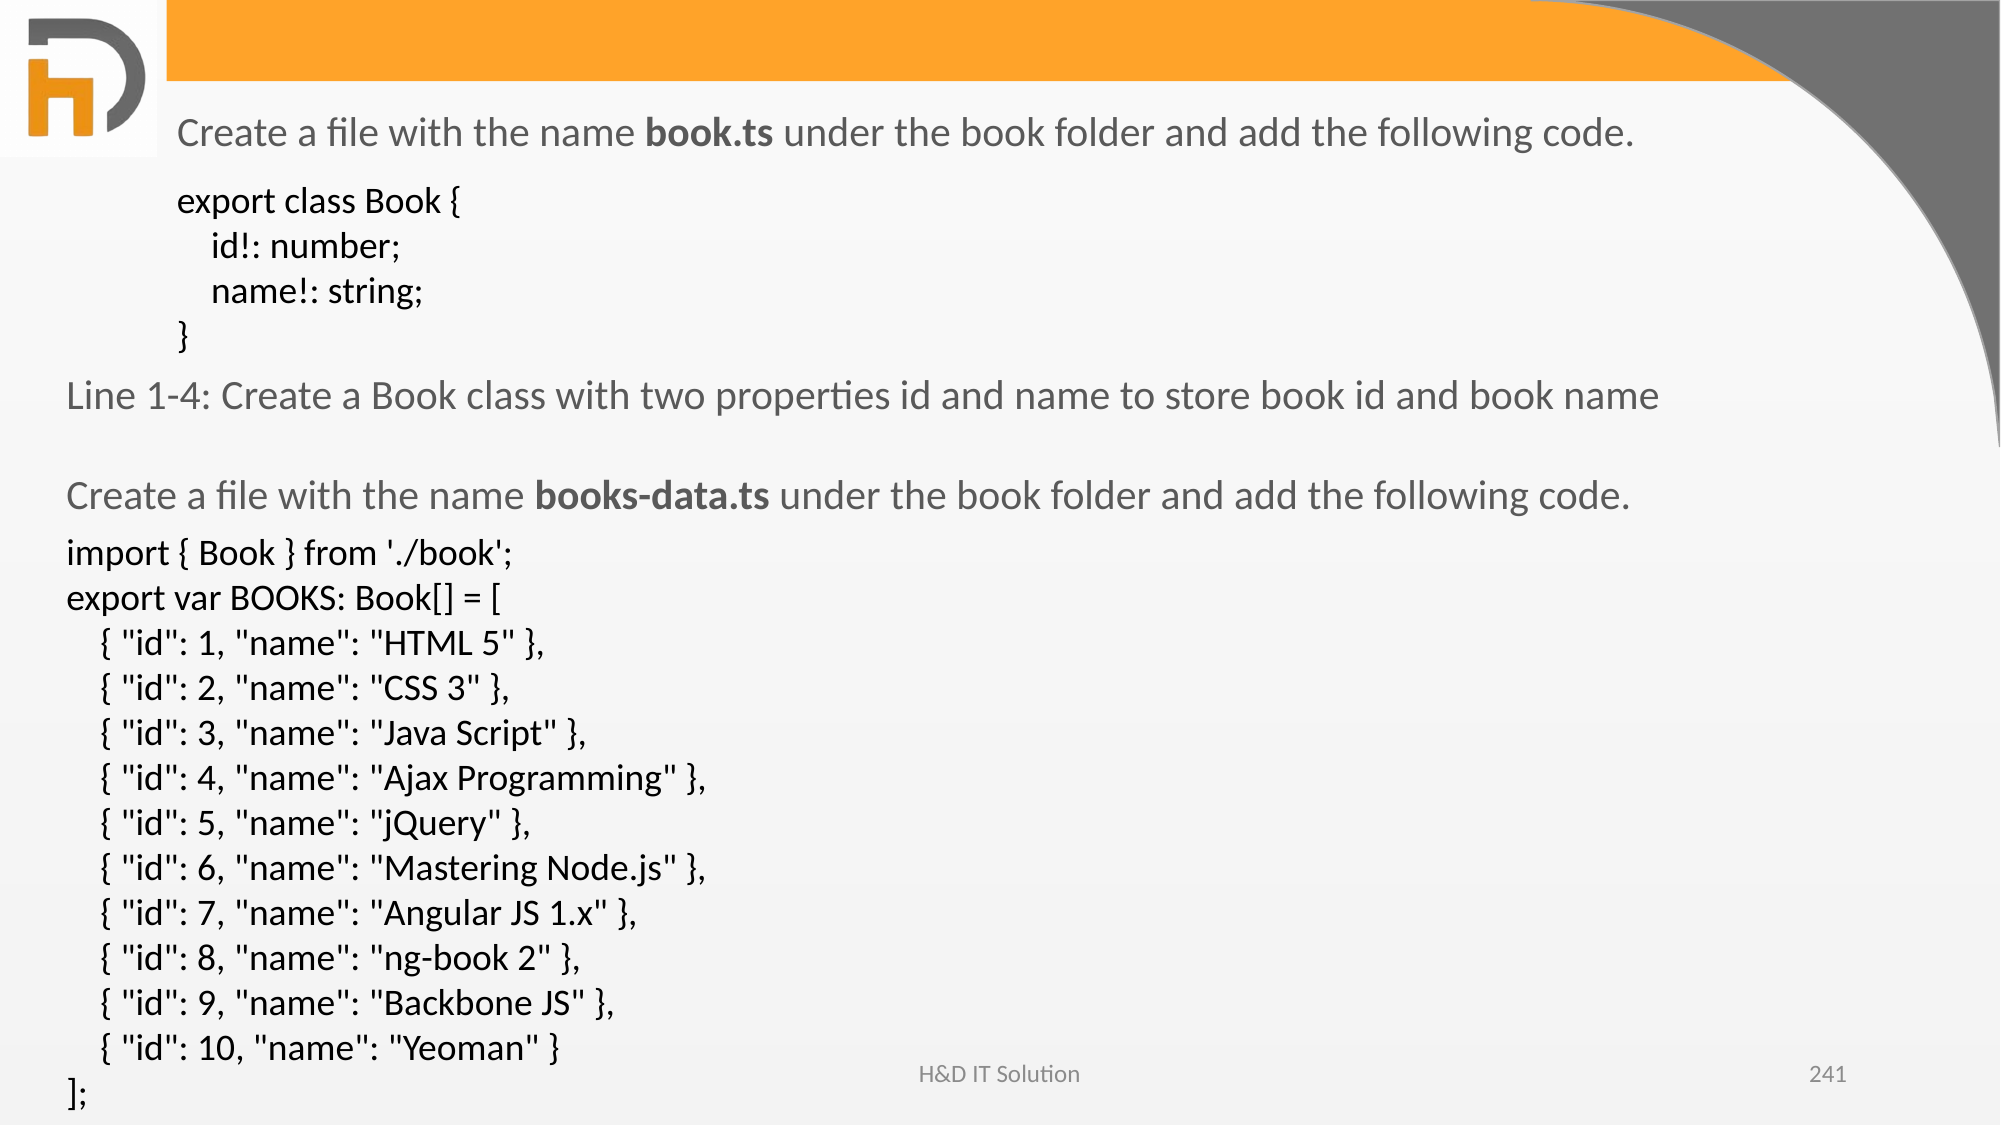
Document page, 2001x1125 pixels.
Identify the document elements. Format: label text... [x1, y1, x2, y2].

slide_number 241 [1558, 1042, 1863, 1103]
text_box Line 1-4: Create a Book class with two properties id and name to store book id and book name Create a file with the name books-data.ts under the book folder and add the following code. [51, 360, 1933, 525]
text_box Create a file with the name book.ts under the book folder and add the following code. [162, 96, 1788, 162]
picture [0, 0, 157, 157]
text_box import { Book } from './book'; export var BOOKS: Book[] = [ { "id": 1, "name": "HTML 5" }, { "id": 2, "name": "CSS 3" }, { "id": 3, "name": "Java Script" }, { "id": 4, "name": "Ajax Programming" }, { "id": 5, "name": "jQuery" }, { "id": 6, "name": "Mastering Node.js" }, { "id": 7, "name": "Angular JS 1.x" }, { "id": 8, "name": "ng-book 2" }, { "id": 9, "name": "Backbone JS" }, { "id": 10, "name": "Yeoman" } ]; [51, 520, 1558, 1121]
text_box export class Book { id!: number; name!: string; } [162, 169, 1163, 360]
